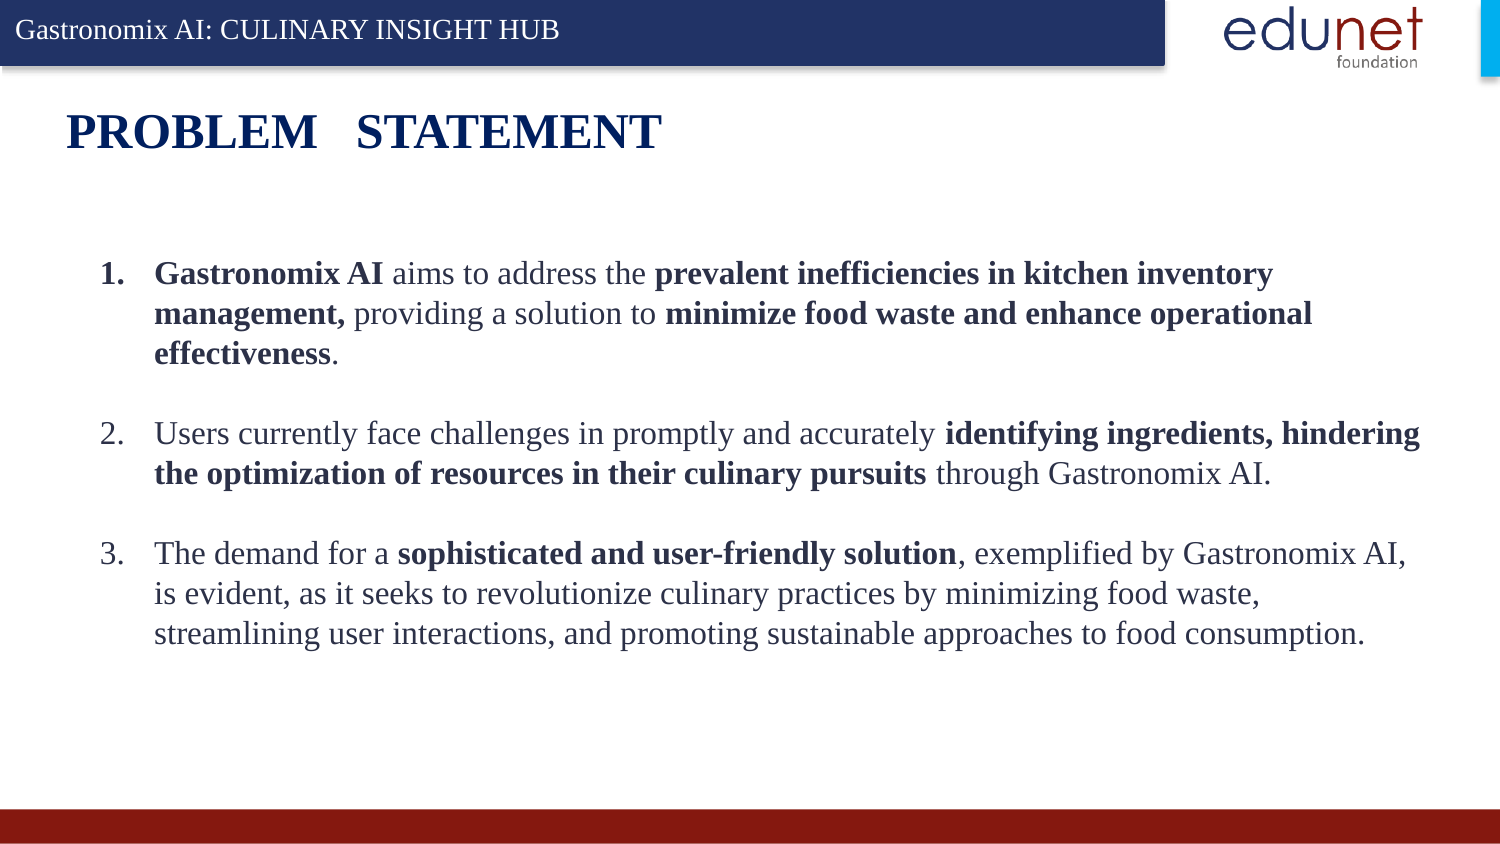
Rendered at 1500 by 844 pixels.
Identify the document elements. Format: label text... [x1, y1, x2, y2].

picture [0, 0, 1172, 79]
text_box [0, 809, 1500, 844]
picture [1224, 6, 1423, 68]
text_box Gastronomix AI aims to address the prevalent inefficiencies in kitchen inventory management, providing a solution to minimize food waste and enhance operational effectiveness. Users currently face challenges in promptly and accurately identifying ingredients, hindering the optimization of resources in their culinary pursuits through Gastronomix AI. The demand for a sophisticated and user-friendly solution, exemplified by Gastronomix AI, is evident, as it seeks to revolutionize culinary practices by minimizing food waste, streamlining user interactions, and promoting sustainable approaches to food consumption. [64, 236, 1441, 690]
text_box Gastronomix AI: CULINARY INSIGHT HUB [12, 7, 993, 46]
title PROBLEM STATEMENT [64, 84, 1411, 228]
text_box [1473, 0, 1500, 90]
